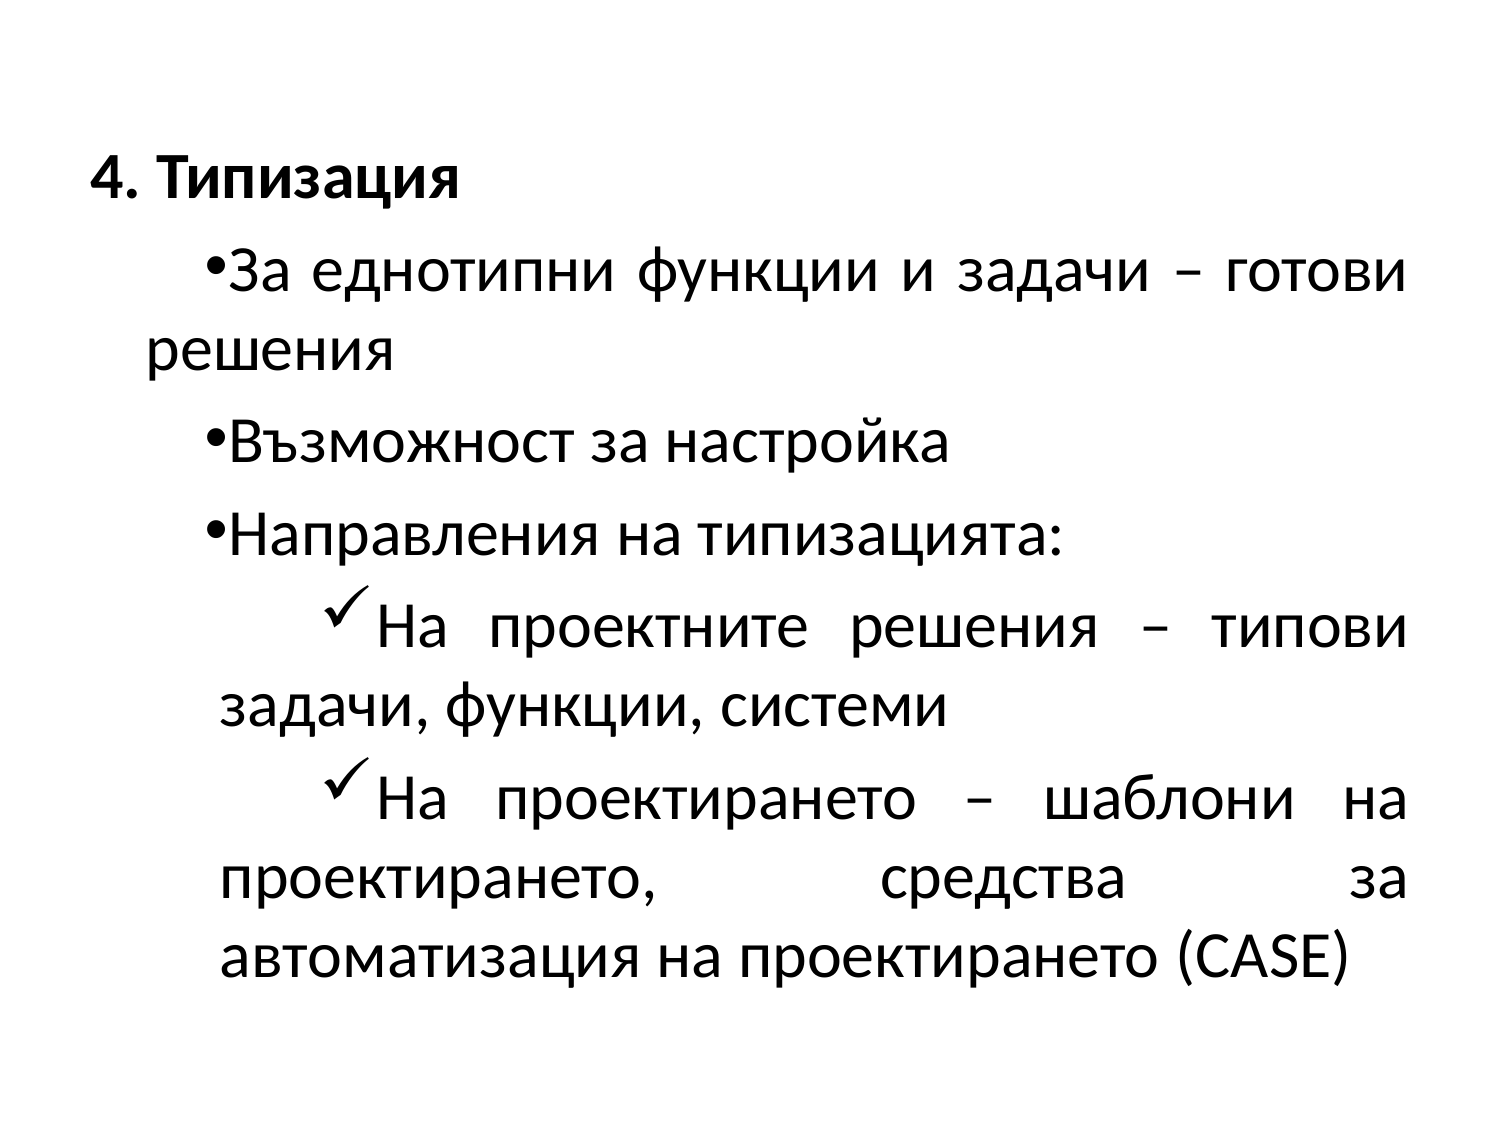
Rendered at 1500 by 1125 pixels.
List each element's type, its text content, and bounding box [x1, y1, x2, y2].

list 4. Типизация За еднотипни функции и задачи – готови решения Възможност за настройка Направления на типизацията: На проектните решения – типови задачи, функции, системи На проектирането – шаблони на проектирането, средства за автоматизация на проектирането (CASE) [75, 125, 1425, 1005]
